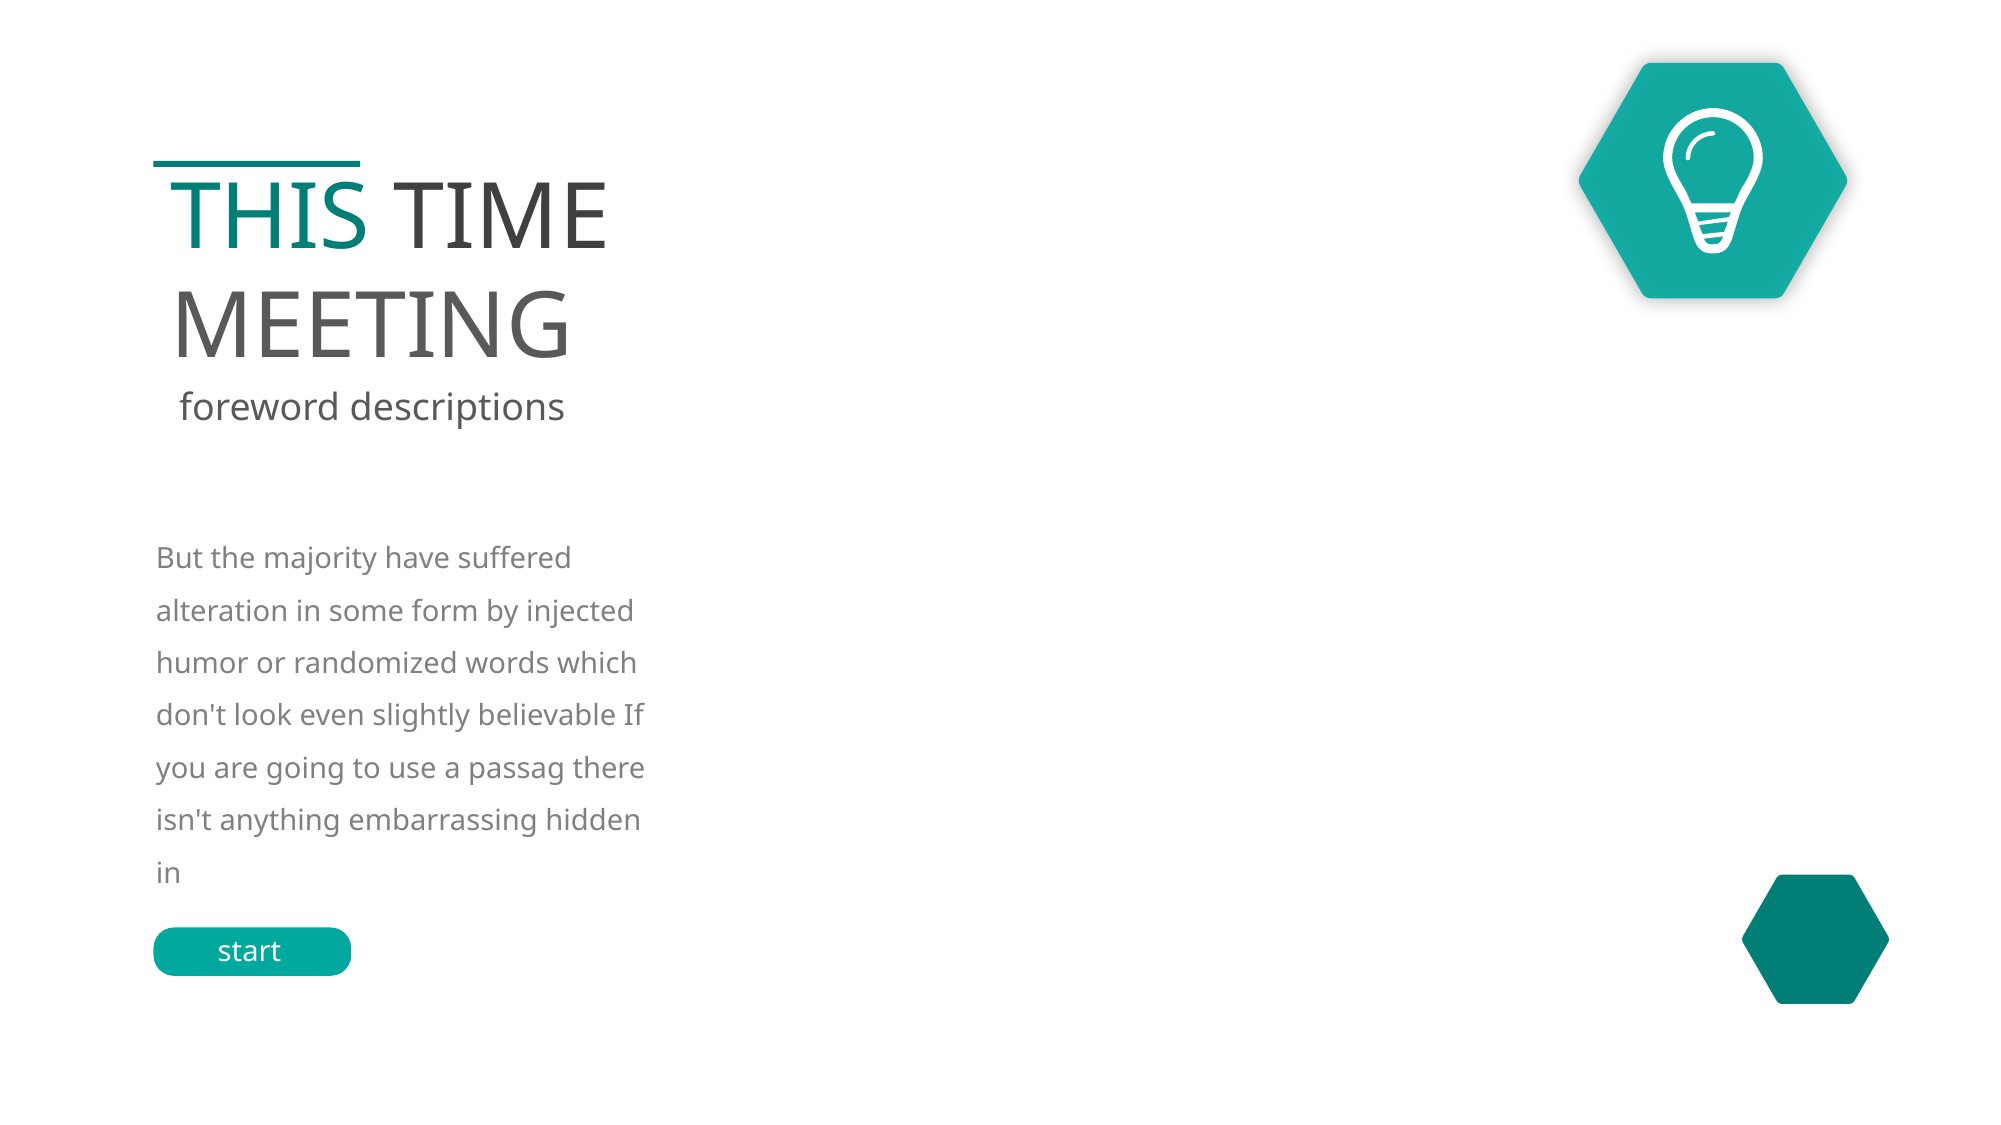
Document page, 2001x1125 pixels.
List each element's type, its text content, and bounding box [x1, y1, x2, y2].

text_box THIS TIME MEETING [155, 148, 626, 384]
text_box foreword descriptions [164, 375, 581, 435]
text_box [1578, 62, 1848, 180]
text_box But the majority have suffered alteration in some form by injected humor or randomized words which don't look even slightly believable If you are going to use a passag there isn't anything embarrassing hidden in [141, 514, 672, 897]
picture [905, 180, 1904, 1057]
text_box start [202, 925, 297, 976]
text_box [152, 160, 361, 168]
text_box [1663, 108, 1763, 254]
text_box [152, 926, 353, 977]
